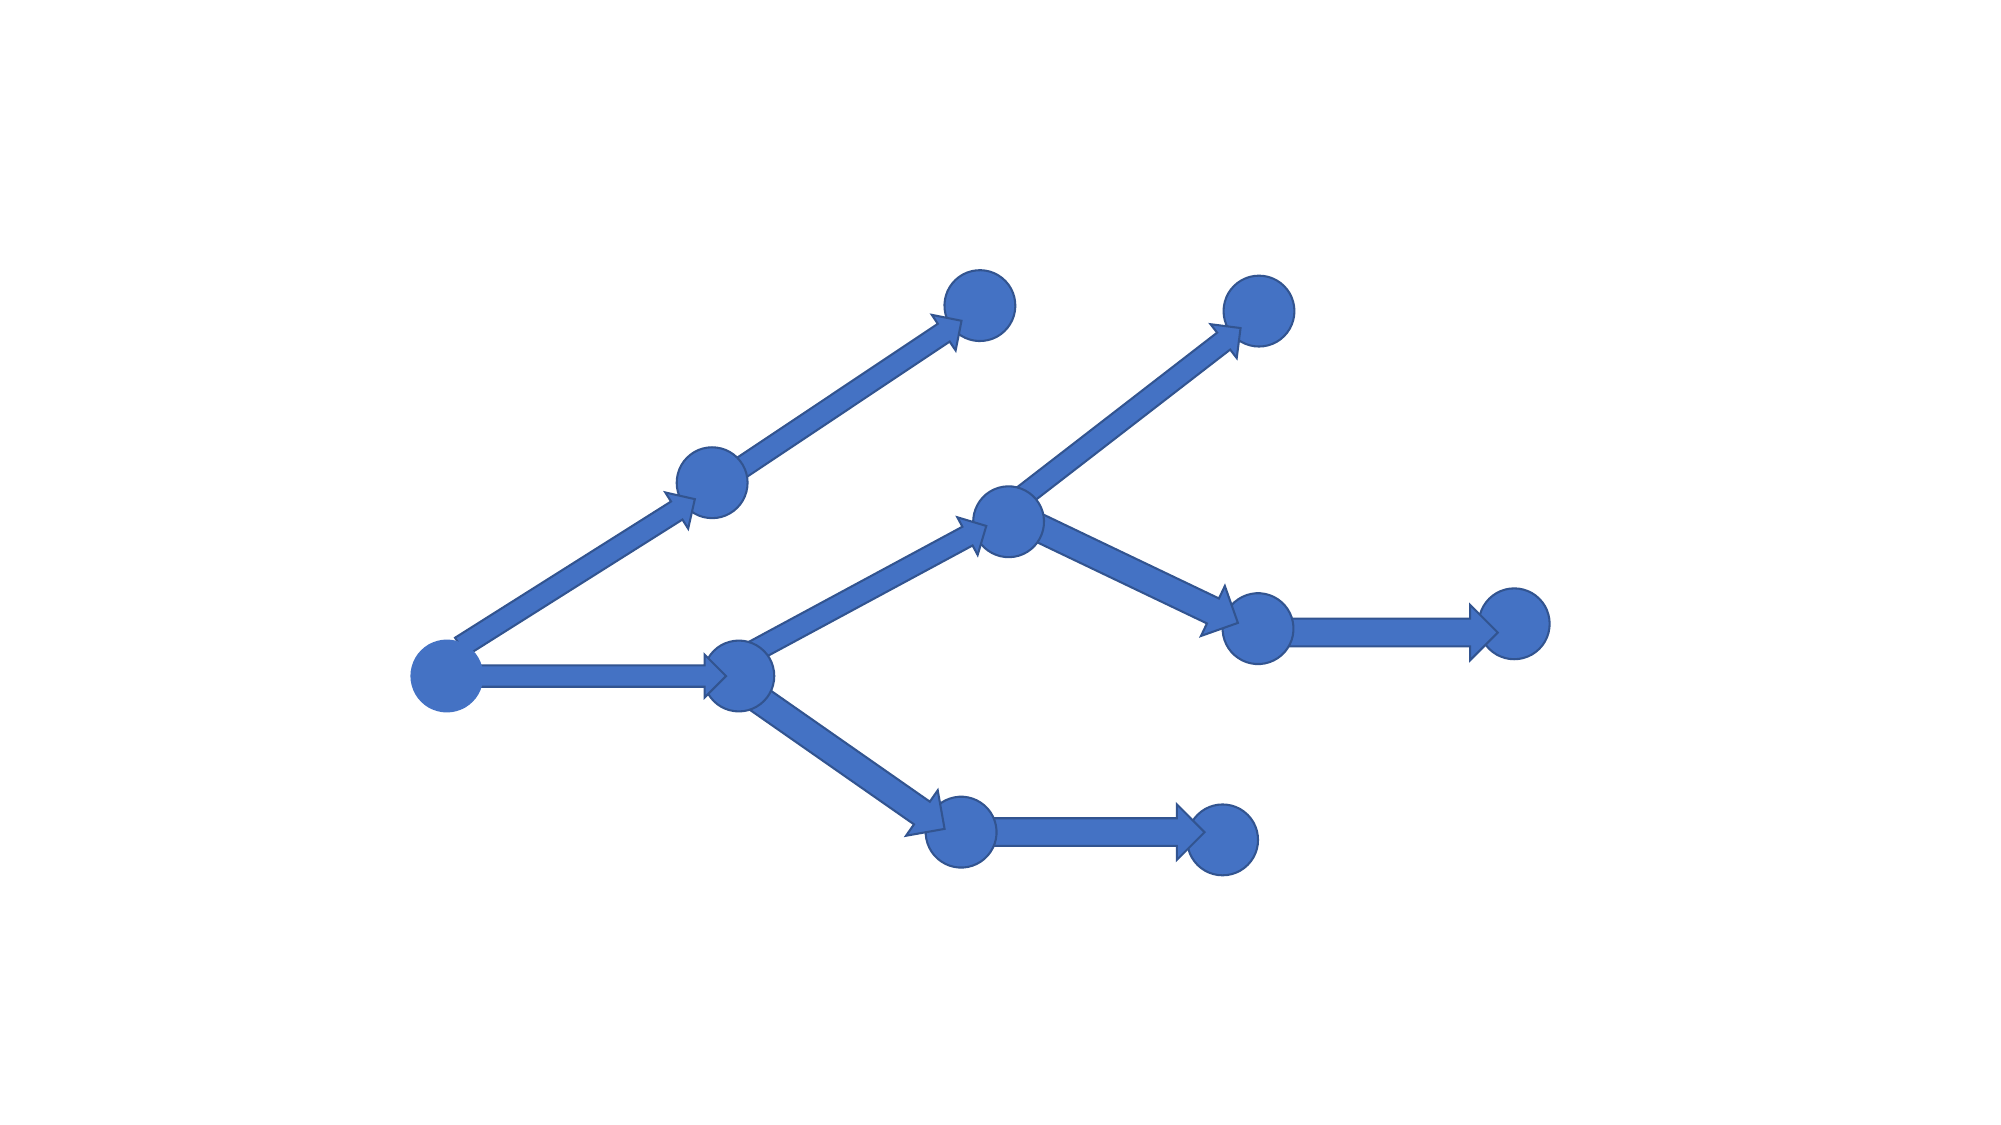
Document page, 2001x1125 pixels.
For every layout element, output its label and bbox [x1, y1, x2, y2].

text_box [1038, 514, 1240, 638]
text_box [1017, 322, 1242, 500]
text_box [1222, 274, 1296, 348]
text_box [943, 269, 1017, 343]
text_box [995, 801, 1207, 863]
text_box [1479, 587, 1551, 661]
text_box [1290, 602, 1500, 663]
text_box [749, 515, 988, 656]
text_box [737, 313, 963, 477]
text_box [482, 652, 728, 700]
text_box [410, 639, 484, 713]
text_box [708, 639, 776, 713]
text_box [675, 446, 749, 520]
text_box [453, 490, 697, 652]
text_box [924, 795, 998, 869]
text_box [972, 485, 1046, 559]
text_box [749, 690, 946, 838]
text_box [1188, 803, 1260, 877]
text_box [1221, 592, 1295, 666]
